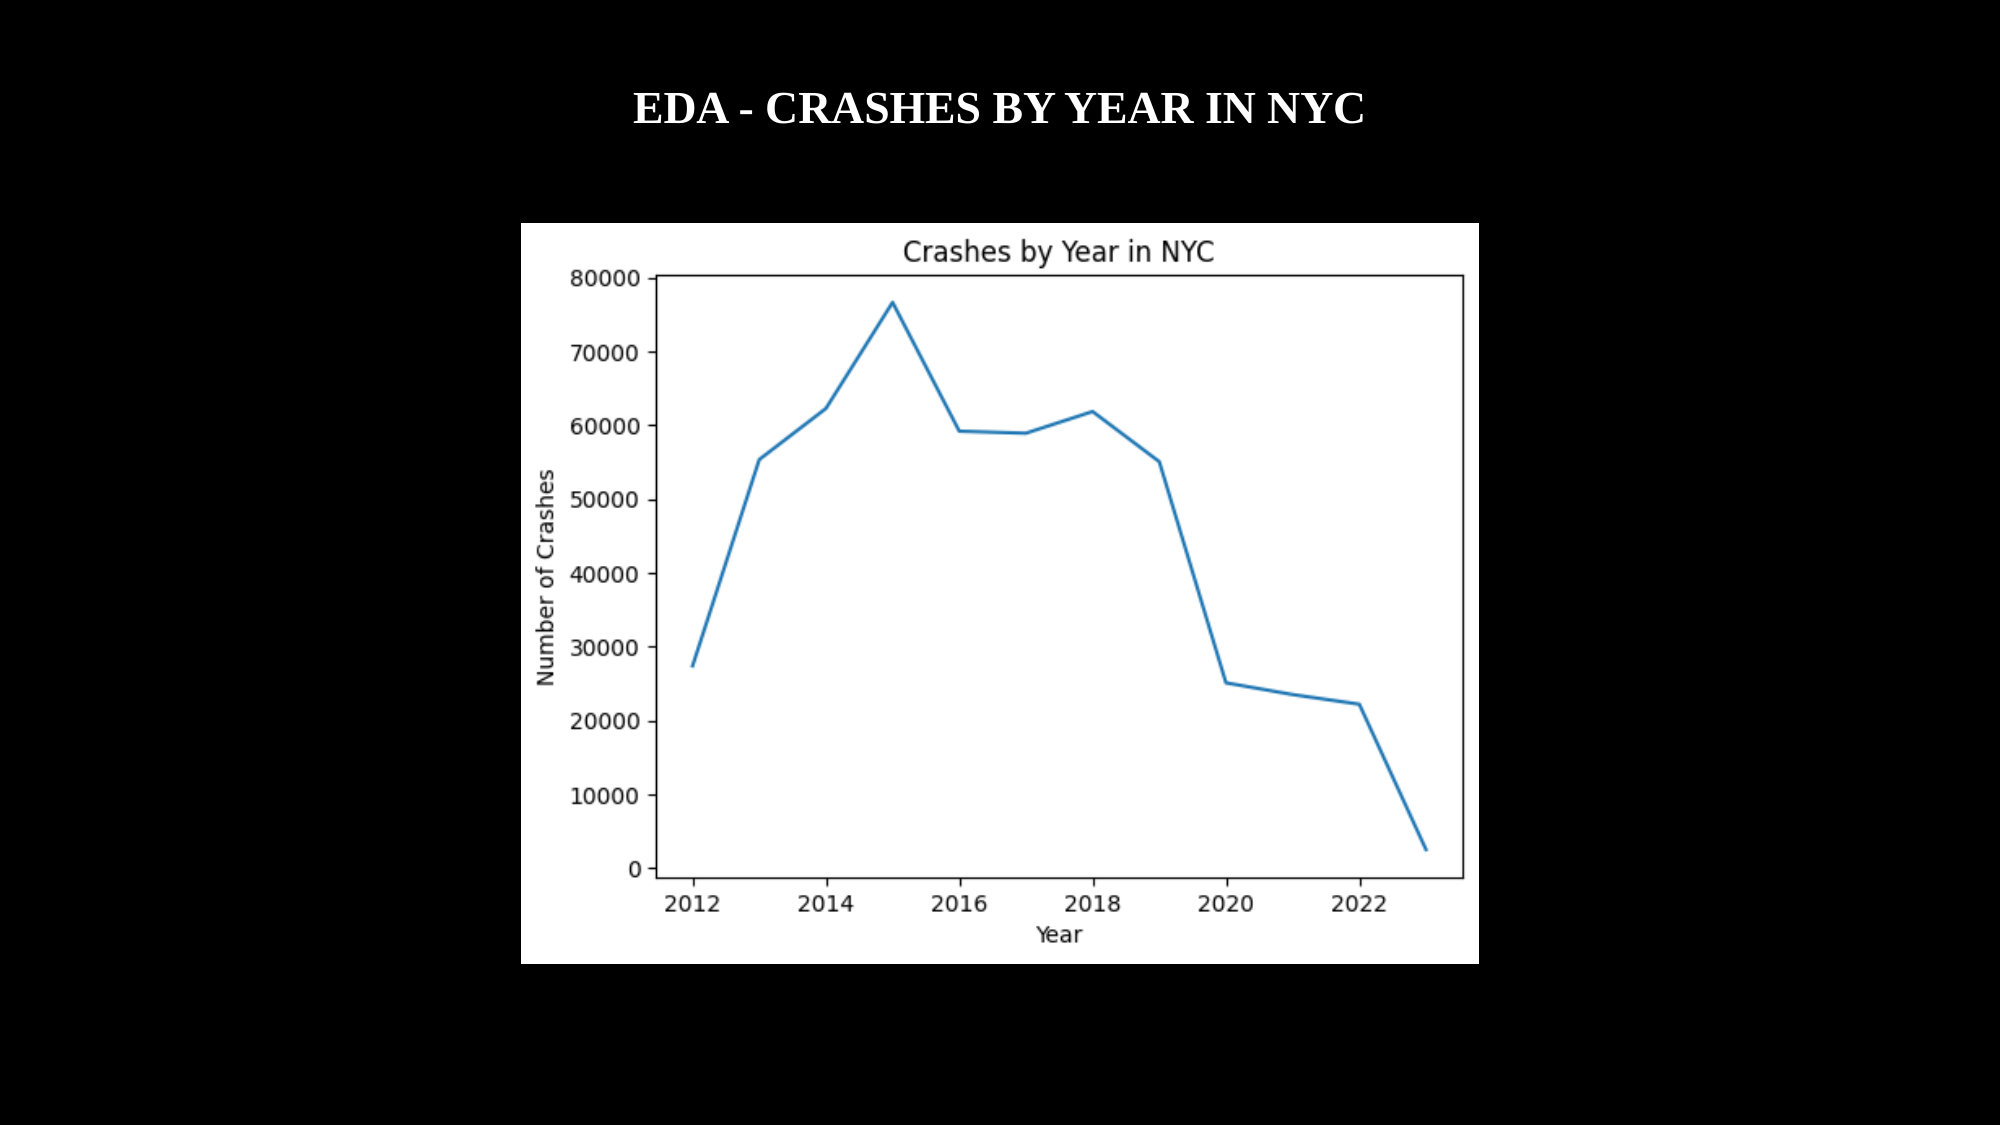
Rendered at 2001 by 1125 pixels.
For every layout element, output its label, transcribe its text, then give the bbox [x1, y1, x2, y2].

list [521, 223, 1479, 964]
title EDA - Crashes by Year in NYC [242, 0, 1758, 141]
